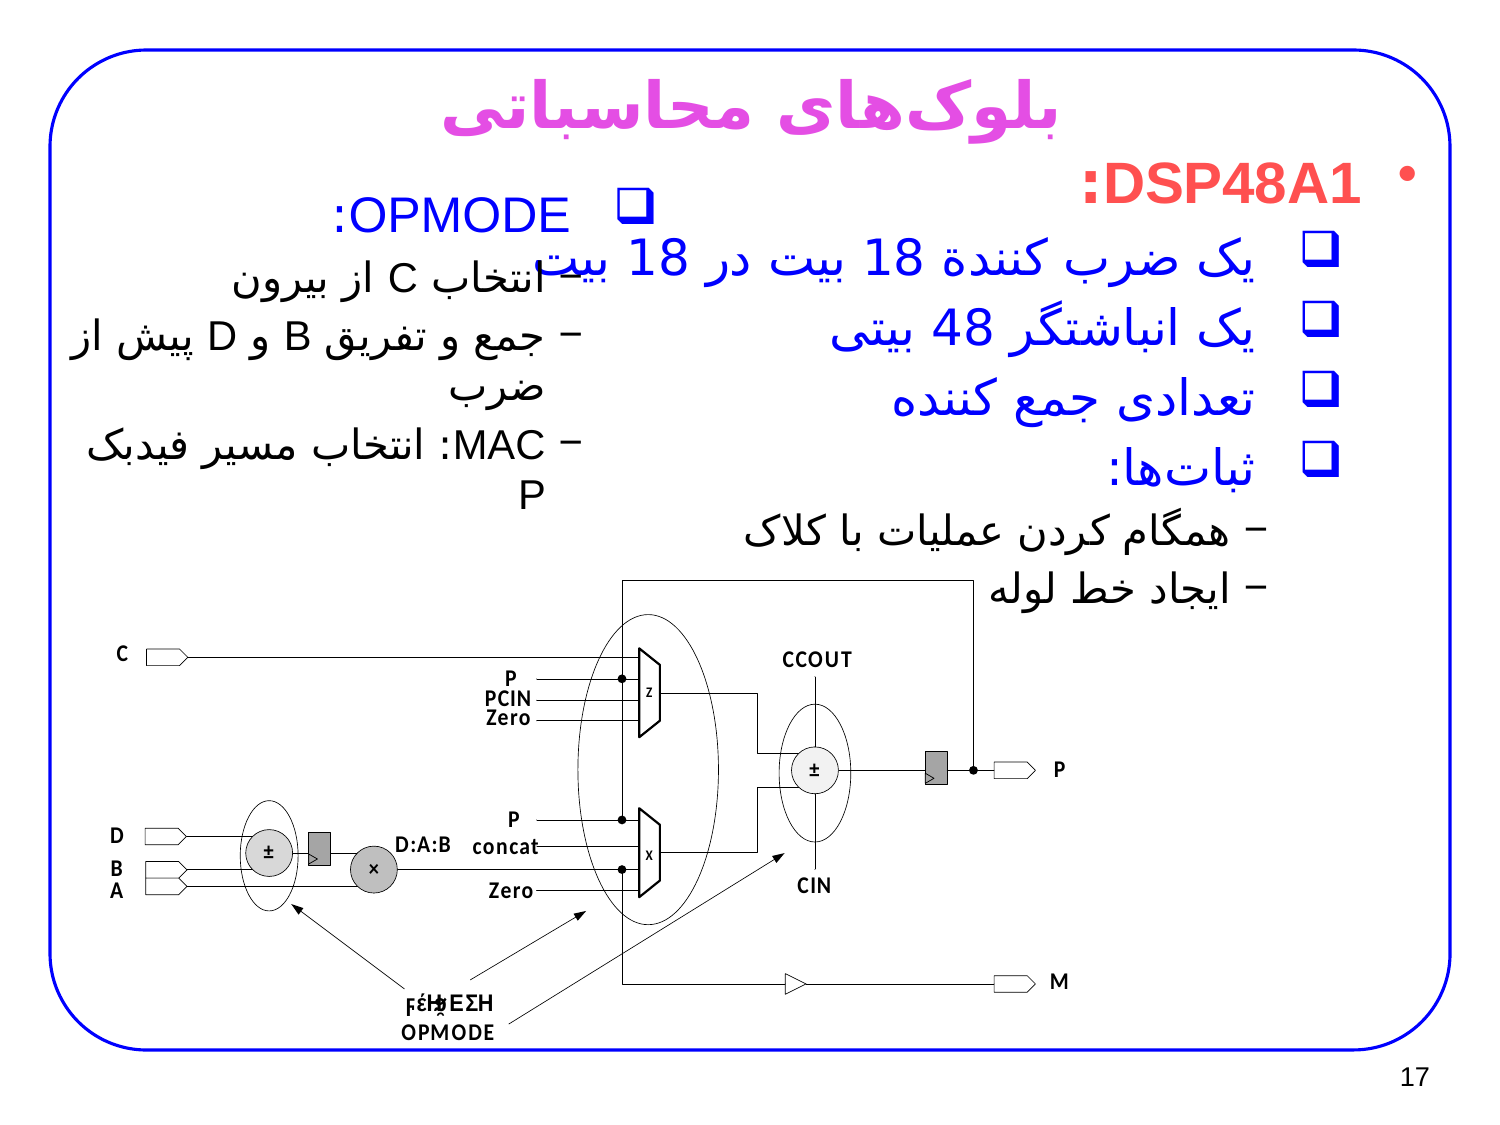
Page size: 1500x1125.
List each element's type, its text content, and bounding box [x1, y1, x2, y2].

title بلوک‌های محاسباتی [113, 66, 1389, 140]
slide_number 17 [1351, 1047, 1444, 1104]
text_box OPMODE: انتخاب C از بیرون جمع و تفریق B و D پیش از ضرب MAC: انتخاب مسیر فیدبک P [29, 174, 750, 634]
list DSP48A1: یک ضرب کنندة 18 بیت در 18 بیت یک انباشتگر 48 بیتی تعدادی جمع کننده ثبات‌ها: همگام کردن عملیات با کلاک ایجاد خط لوله [160, 137, 1436, 900]
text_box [88, 578, 1089, 1049]
